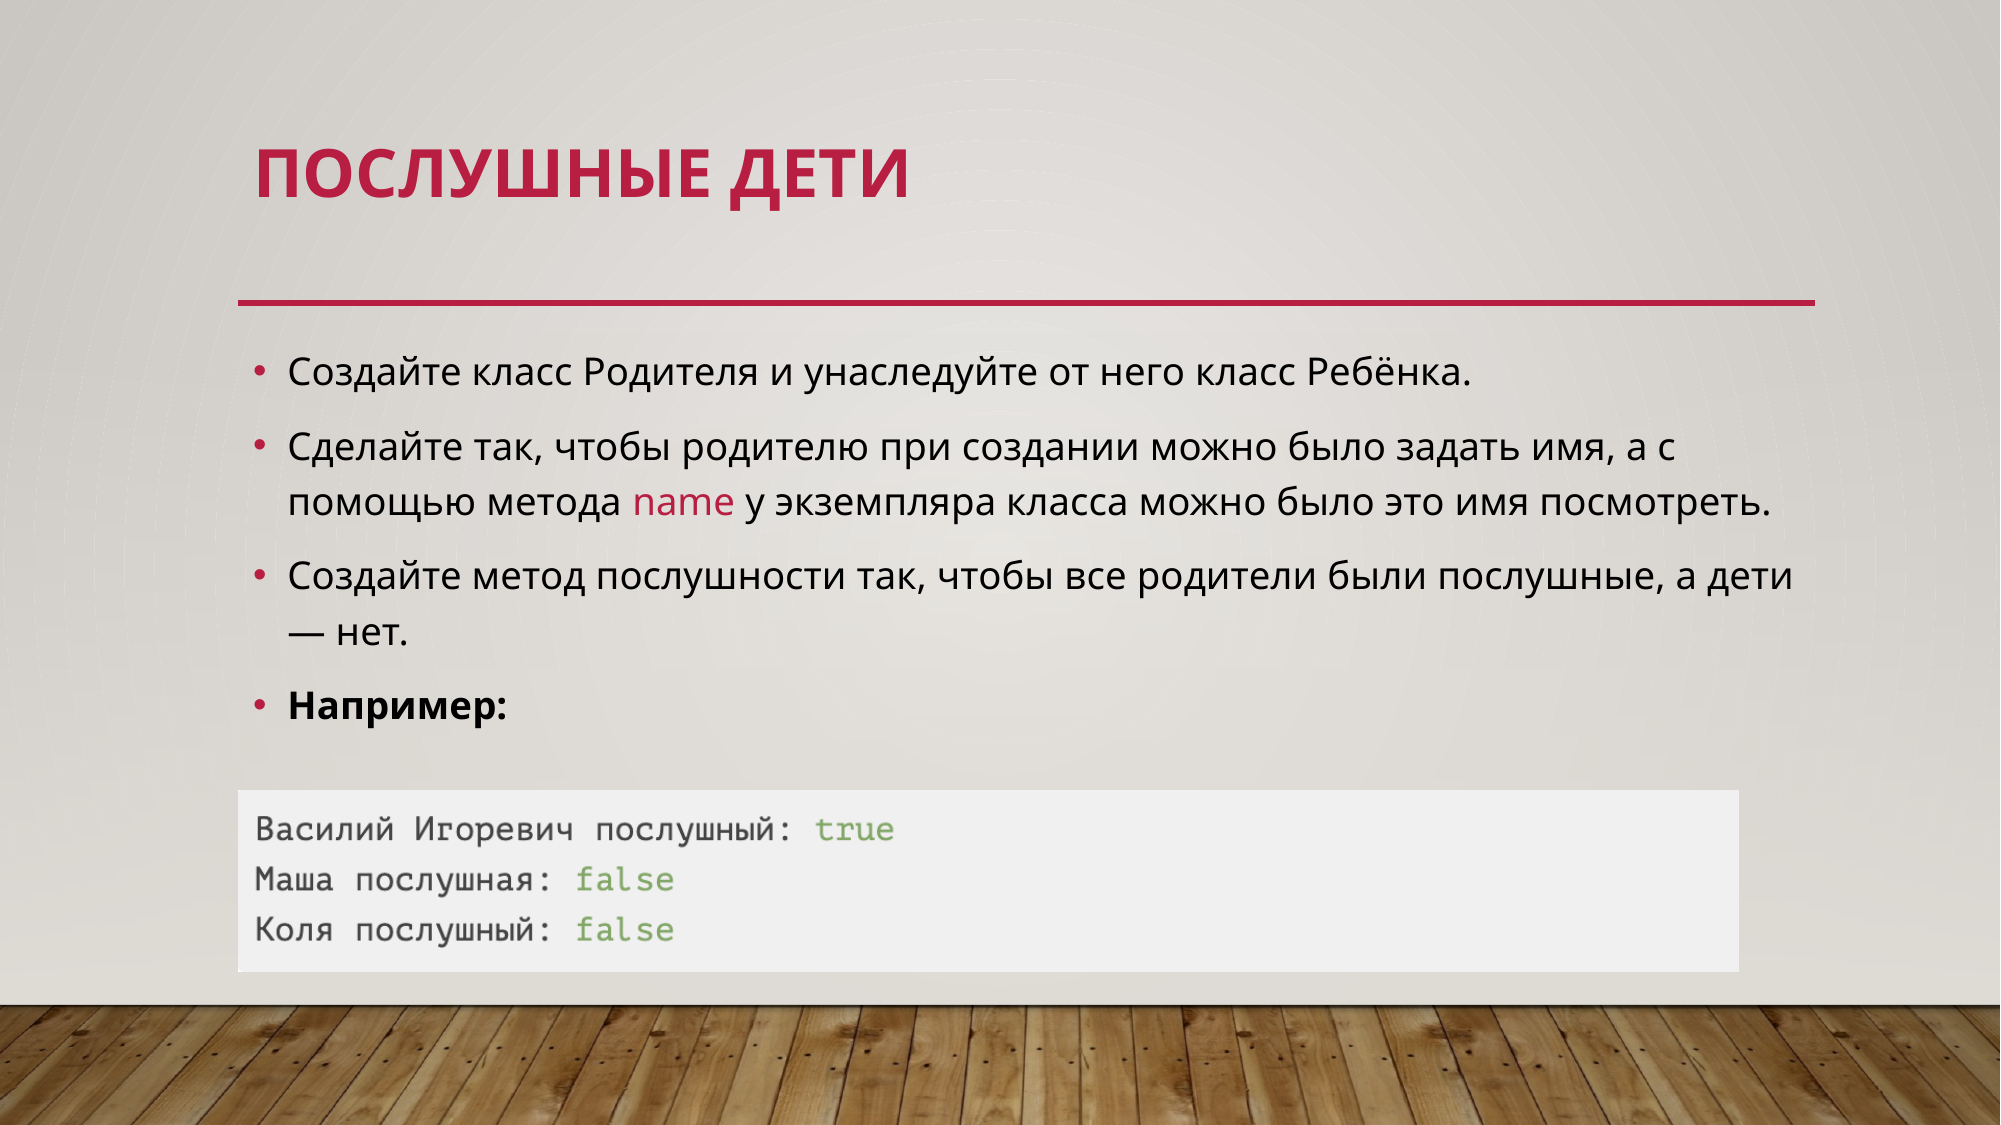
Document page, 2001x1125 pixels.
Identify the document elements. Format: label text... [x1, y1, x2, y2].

list Создайте класс Родителя и унаследуйте от него класс Ребёнка. Сделайте так, чтобы родителю при создании можно было задать имя, а с помощью метода name у экземпляра класса можно было это имя посмотреть. Создайте метод послушности так, чтобы все родители были послушные, а дети — нет. Например: [238, 330, 1814, 775]
picture [237, 790, 1739, 973]
picture [0, 1005, 2000, 1125]
title Послушные дети [238, 131, 1814, 305]
